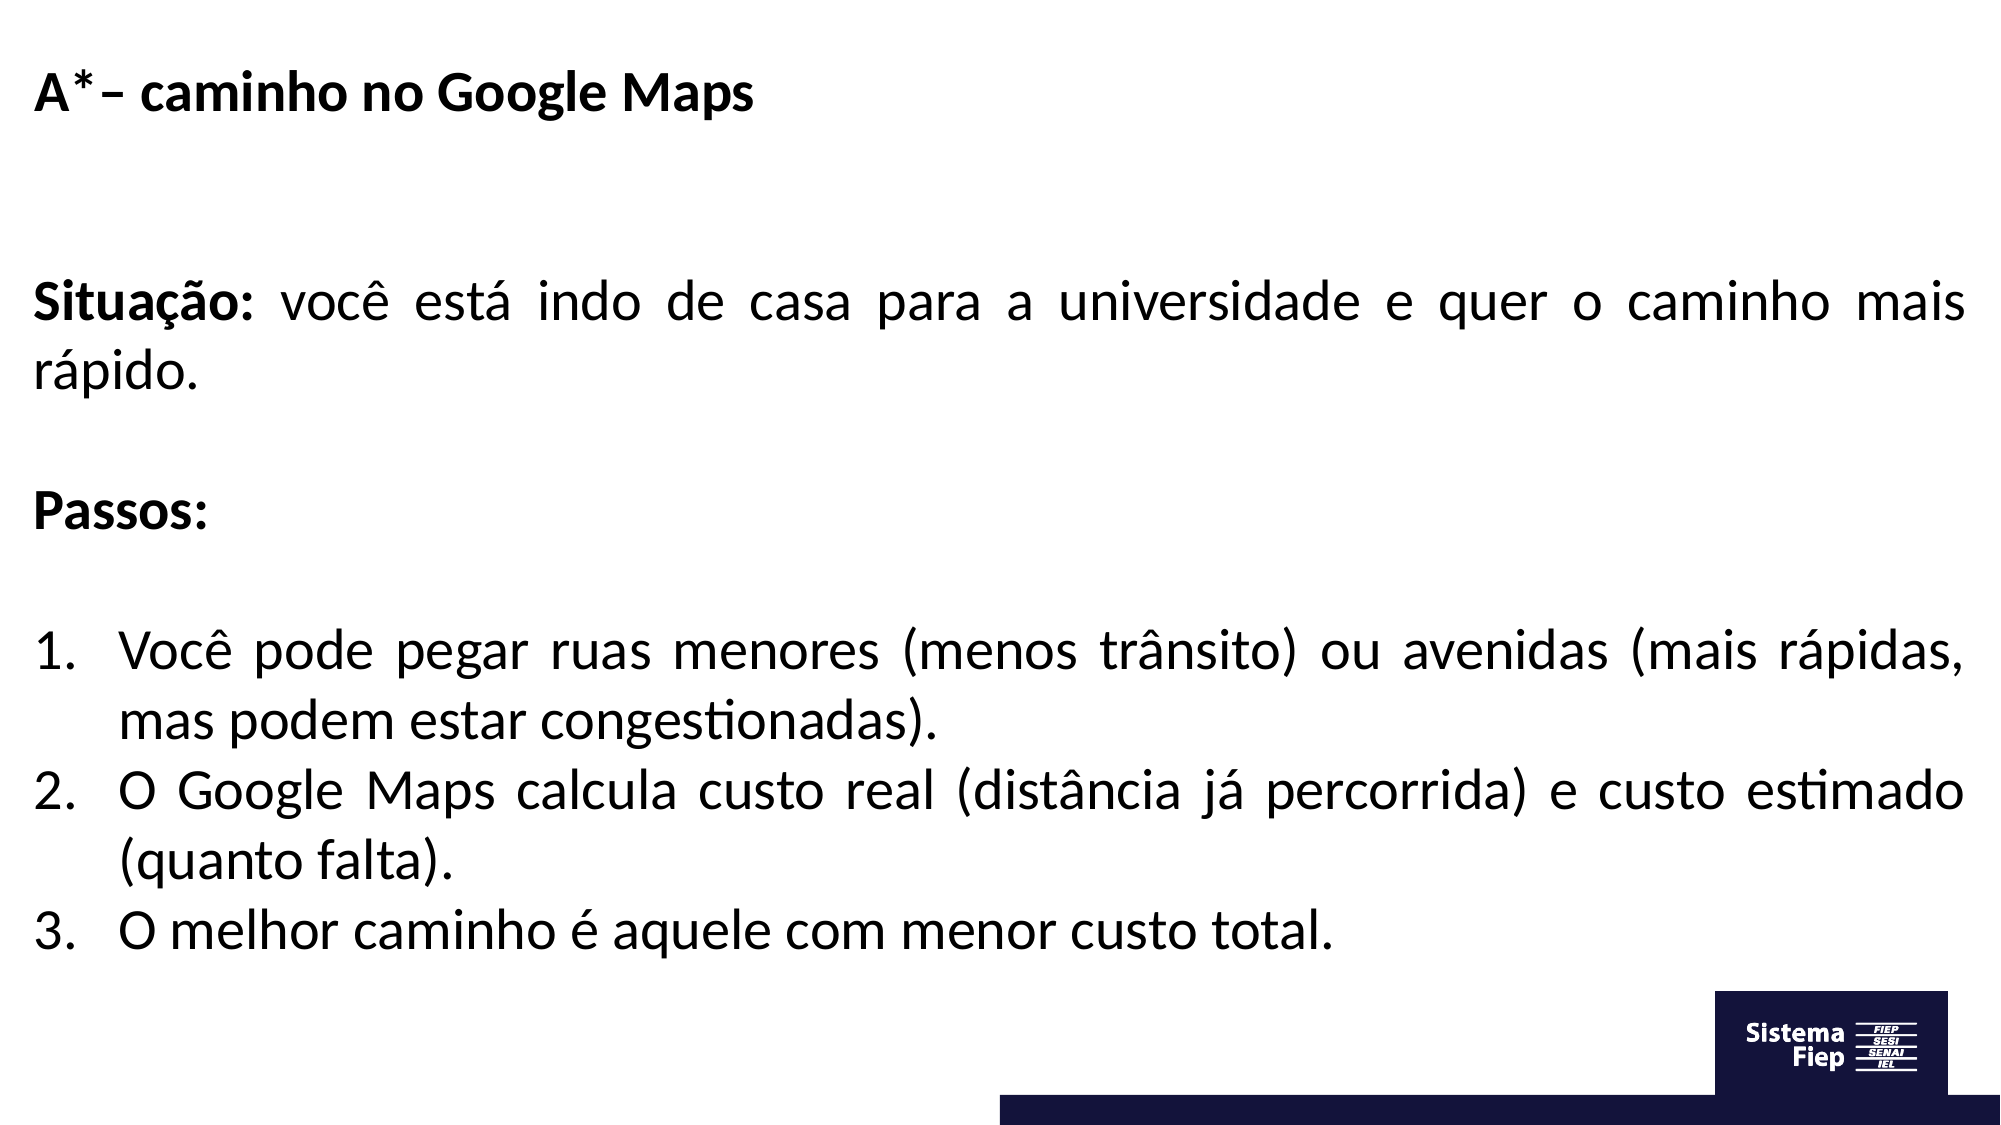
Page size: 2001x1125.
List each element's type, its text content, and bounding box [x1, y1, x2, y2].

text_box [999, 991, 2000, 1125]
text_box Situação: você está indo de casa para a universidade e quer o caminho mais rápido. Passos: Você pode pegar ruas menores (menos trânsito) ou avenidas (mais rápidas, mas podem estar congestionadas). O Google Maps calcula custo real (distância já percorrida) e custo estimado (quanto falta). O melhor caminho é aquele com menor custo total. [19, 254, 1982, 969]
text_box A*– caminho no Google Maps [19, 45, 1667, 131]
